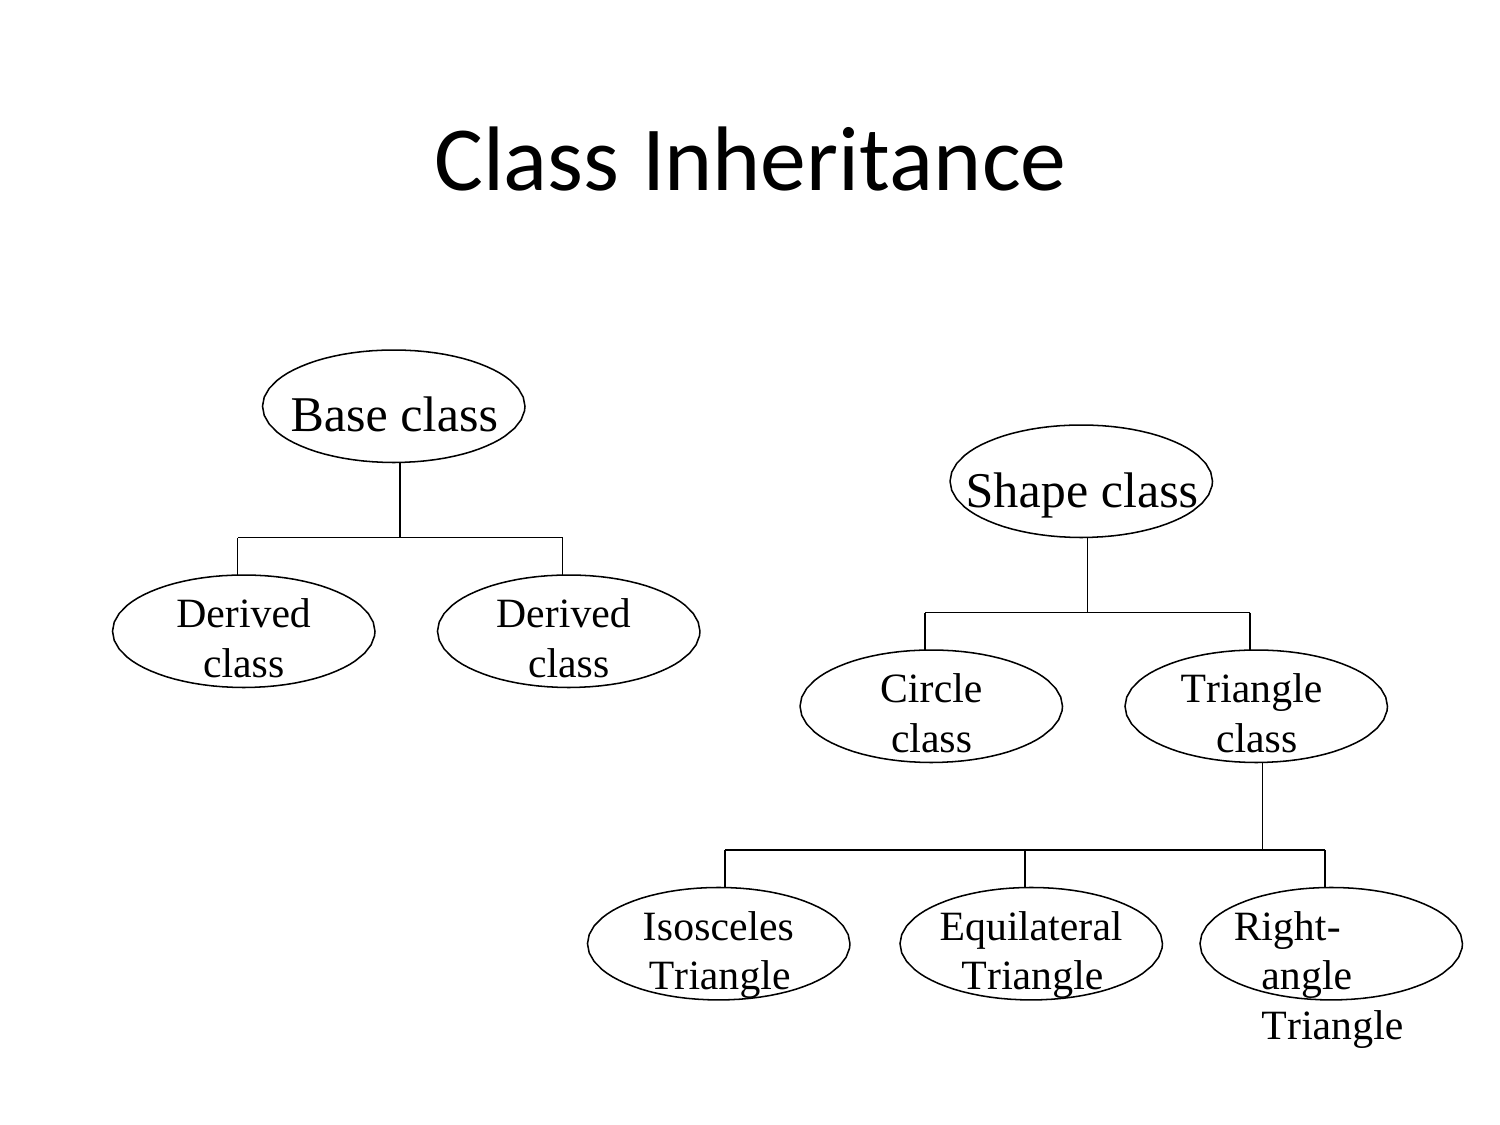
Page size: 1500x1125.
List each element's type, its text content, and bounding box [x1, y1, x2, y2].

text_box [954, 887, 1108, 898]
text_box [1200, 907, 1231, 980]
text_box Triangle class [1179, 661, 1324, 761]
text_box [1432, 907, 1463, 980]
text_box [798, 898, 850, 989]
text_box [950, 457, 963, 506]
text_box [900, 904, 937, 983]
text_box Equilateral Triangle [937, 898, 1126, 999]
text_box Isosceles Triangle [640, 898, 798, 999]
text_box [980, 517, 1183, 538]
text_box Right-angle Triangle [1231, 898, 1432, 1048]
text_box [112, 575, 376, 680]
text_box Derived class [174, 586, 313, 686]
text_box [1126, 904, 1163, 983]
text_box [642, 887, 796, 898]
text_box Shape class [963, 456, 1201, 517]
text_box [1201, 458, 1213, 505]
text_box [587, 898, 640, 989]
text_box [1125, 650, 1388, 755]
text_box [292, 442, 495, 463]
title Class Inheritance [110, 98, 1389, 287]
text_box [964, 425, 1199, 456]
text_box [262, 350, 526, 440]
text_box Base class [288, 381, 500, 442]
text_box [1254, 887, 1408, 898]
text_box [437, 575, 700, 681]
text_box Derived class [494, 586, 633, 686]
text_box [800, 650, 1063, 758]
text_box Circle class [878, 661, 985, 761]
